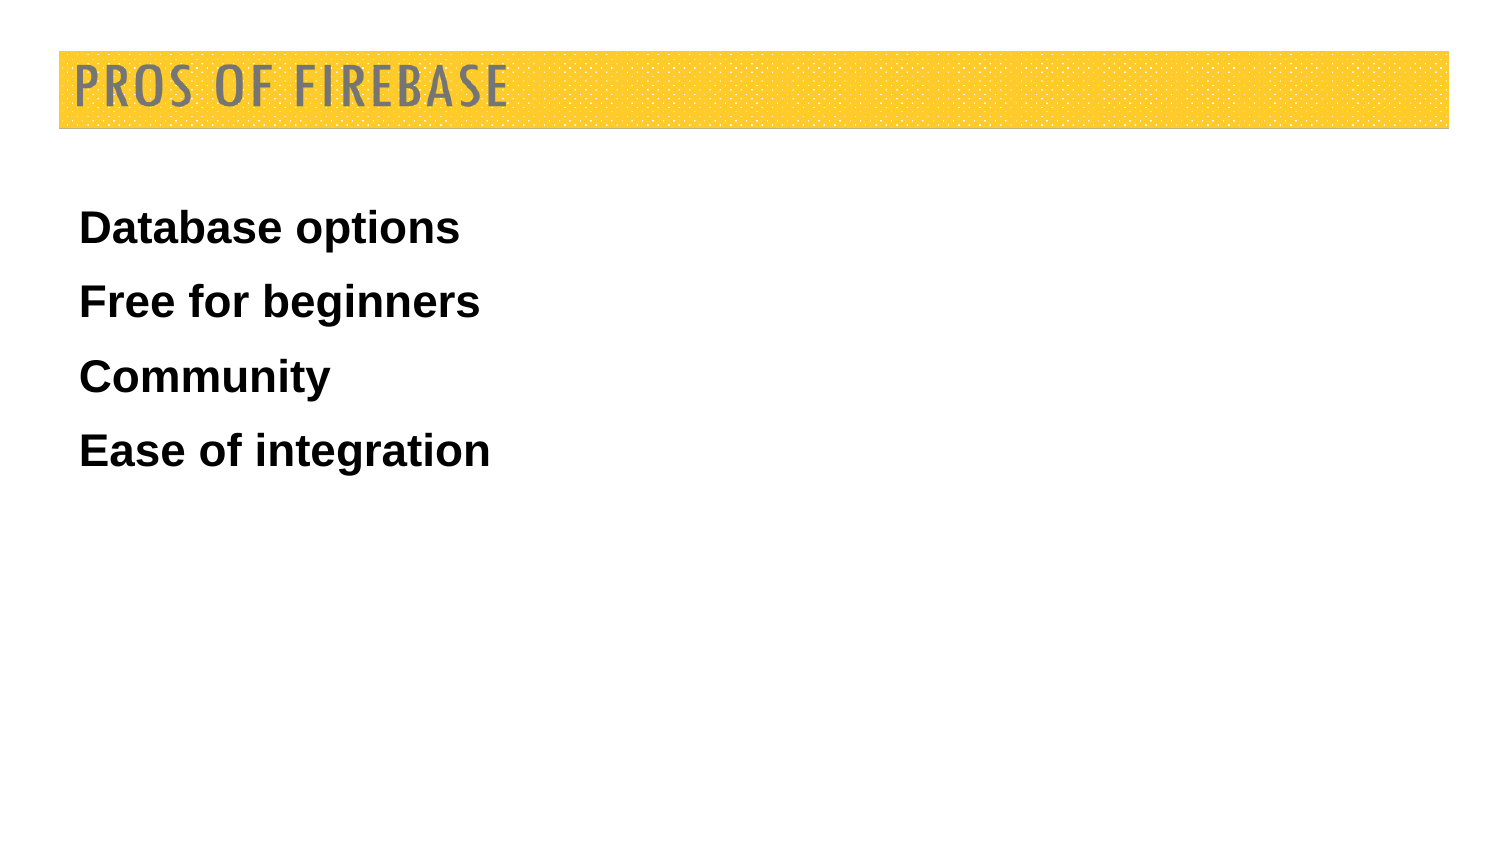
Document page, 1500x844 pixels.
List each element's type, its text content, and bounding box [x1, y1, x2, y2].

picture [24, 24, 1450, 165]
list Database options Free for beginners Community Ease of integration [51, 189, 1449, 750]
